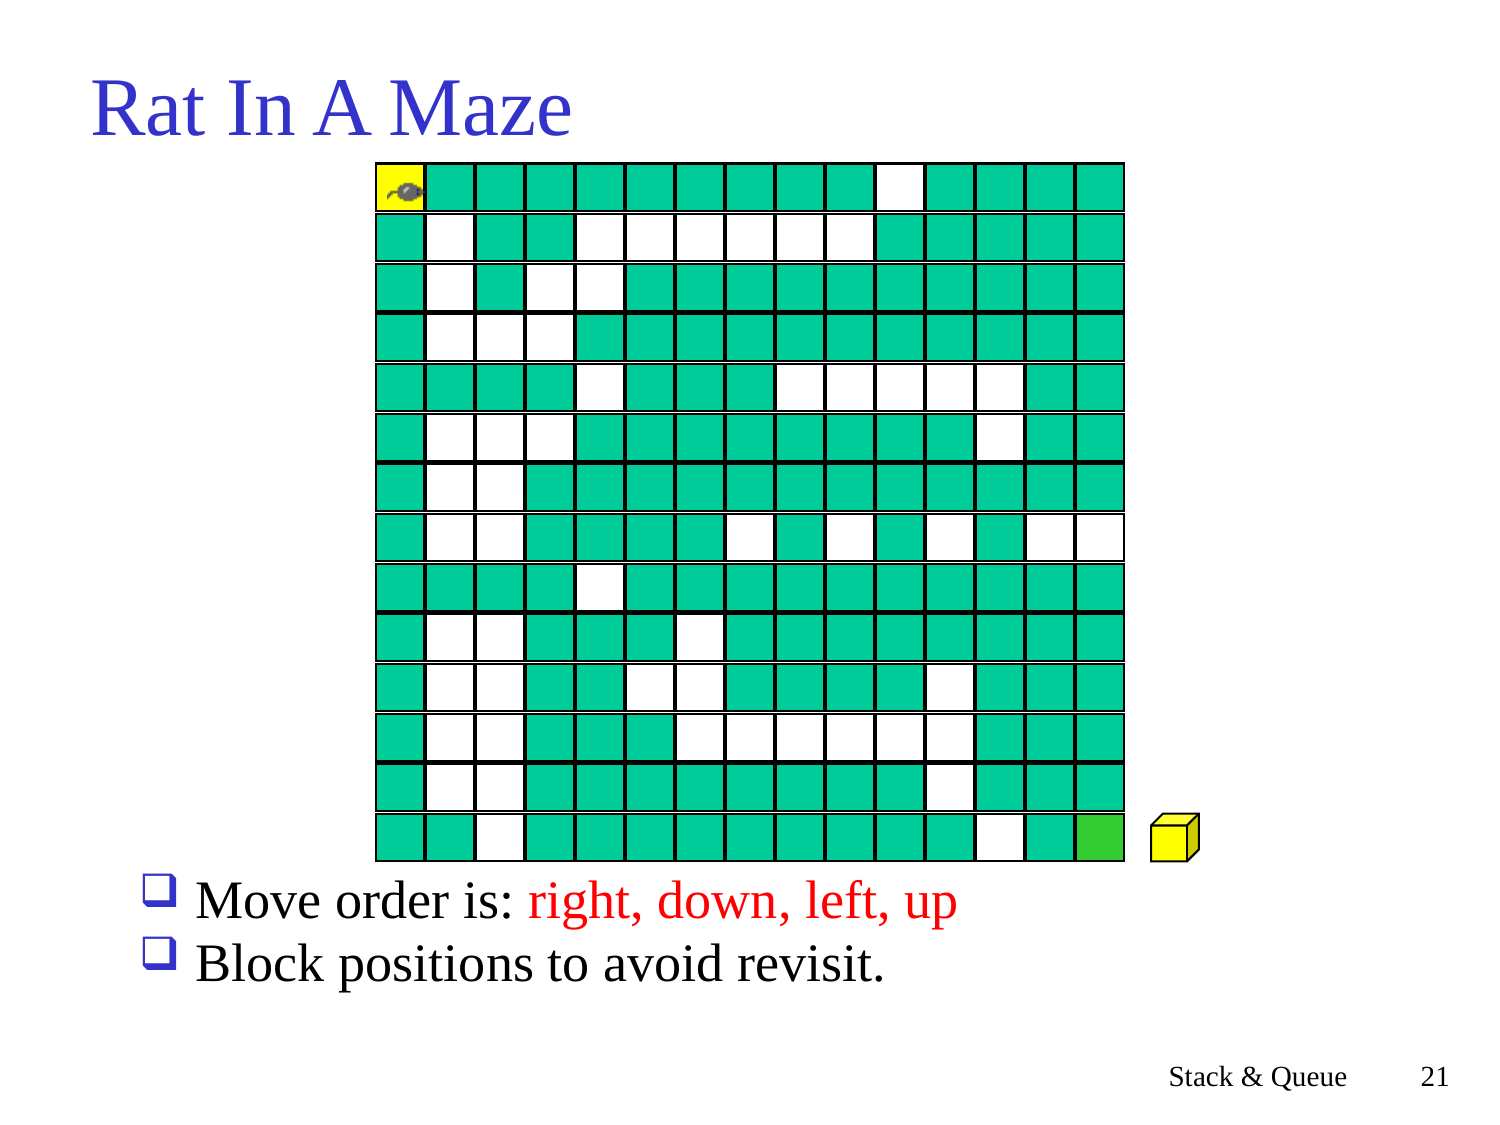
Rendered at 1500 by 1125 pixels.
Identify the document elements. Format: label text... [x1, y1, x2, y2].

text_box [1076, 363, 1124, 412]
text_box [376, 463, 424, 512]
text_box [776, 713, 824, 762]
text_box [1026, 563, 1074, 612]
text_box [526, 163, 574, 212]
text_box [376, 663, 424, 712]
text_box [576, 663, 624, 712]
text_box [926, 813, 974, 862]
text_box [826, 813, 874, 862]
text_box [926, 613, 974, 662]
text_box [876, 363, 924, 412]
text_box [376, 213, 424, 262]
text_box [376, 563, 424, 612]
text_box [676, 813, 724, 862]
text_box [1076, 513, 1124, 562]
text_box [676, 763, 724, 812]
text_box [476, 363, 524, 412]
text_box [376, 363, 424, 412]
text_box [726, 363, 774, 412]
text_box [726, 263, 774, 312]
text_box [726, 163, 774, 212]
text_box [726, 613, 774, 662]
text_box [776, 513, 824, 562]
text_box [676, 213, 724, 262]
text_box [426, 613, 474, 662]
text_box [526, 763, 574, 812]
text_box [1076, 163, 1124, 212]
text_box [676, 513, 724, 562]
text_box [426, 663, 474, 712]
text_box [626, 463, 674, 512]
text_box [576, 563, 624, 612]
text_box [1026, 613, 1074, 662]
text_box [376, 313, 424, 362]
text_box [1026, 363, 1074, 412]
text_box [876, 513, 924, 562]
text_box [476, 663, 524, 712]
text_box [826, 663, 874, 712]
text_box [476, 713, 524, 762]
text_box [926, 263, 974, 312]
text_box [1026, 413, 1074, 462]
text_box [1076, 213, 1124, 262]
text_box [1076, 813, 1124, 862]
text_box [726, 413, 774, 462]
text_box [426, 263, 474, 312]
text_box [876, 663, 924, 712]
text_box [1076, 663, 1124, 712]
text_box [426, 513, 474, 562]
text_box [376, 263, 424, 312]
text_box [626, 513, 674, 562]
text_box [576, 613, 624, 662]
text_box [1026, 213, 1074, 262]
text_box [526, 713, 574, 762]
text_box [926, 363, 974, 412]
text_box [376, 513, 424, 562]
text_box [826, 513, 874, 562]
text_box [526, 363, 574, 412]
text_box [826, 763, 874, 812]
text_box [1076, 313, 1124, 362]
text_box [976, 313, 1024, 362]
text_box [426, 313, 474, 362]
text_box [576, 163, 624, 212]
text_box [976, 263, 1024, 312]
text_box [676, 613, 724, 662]
text_box [826, 263, 874, 312]
text_box [776, 163, 824, 212]
text_box [976, 463, 1024, 512]
text_box [776, 263, 824, 312]
text_box [876, 313, 924, 362]
text_box [826, 613, 874, 662]
text_box [826, 213, 874, 262]
text_box [976, 763, 1024, 812]
text_box [1076, 713, 1124, 762]
text_box [626, 663, 674, 712]
text_box [476, 263, 524, 312]
text_box [426, 213, 474, 262]
text_box [676, 663, 724, 712]
text_box [626, 813, 674, 862]
text_box [1026, 463, 1074, 512]
text_box [576, 263, 624, 312]
text_box [876, 463, 924, 512]
text_box [526, 463, 574, 512]
text_box [776, 763, 824, 812]
text_box [1151, 813, 1199, 862]
text_box [1076, 463, 1124, 512]
text_box [1076, 563, 1124, 612]
text_box [526, 413, 574, 462]
text_box [476, 413, 524, 462]
text_box [976, 363, 1024, 412]
slide_number 21 [1362, 1049, 1466, 1125]
text_box [626, 413, 674, 462]
text_box [926, 163, 974, 212]
text_box [726, 813, 774, 862]
text_box [576, 413, 624, 462]
text_box [376, 413, 424, 462]
text_box [876, 213, 924, 262]
text_box [626, 563, 674, 612]
text_box [426, 713, 474, 762]
text_box [826, 563, 874, 612]
text_box [876, 163, 924, 212]
text_box [476, 213, 524, 262]
text_box [976, 563, 1024, 612]
text_box [576, 313, 624, 362]
text_box [376, 763, 424, 812]
text_box [1026, 163, 1074, 212]
text_box [976, 413, 1024, 462]
text_box [826, 313, 874, 362]
text_box [476, 163, 524, 212]
text_box [826, 713, 874, 762]
text_box [726, 463, 774, 512]
text_box [1026, 513, 1074, 562]
text_box [1076, 413, 1124, 462]
list Move order is: right, down, left, up Block positions to avoid revisit. [123, 869, 1399, 1012]
text_box [1026, 813, 1074, 862]
text_box [726, 763, 774, 812]
text_box [976, 713, 1024, 762]
text_box [876, 813, 924, 862]
text_box [476, 613, 524, 662]
text_box [676, 463, 724, 512]
text_box [726, 213, 774, 262]
text_box [526, 613, 574, 662]
text_box [776, 413, 824, 462]
text_box [926, 763, 974, 812]
text_box [576, 763, 624, 812]
text_box [826, 363, 874, 412]
text_box [376, 713, 424, 762]
text_box [926, 713, 974, 762]
text_box [476, 313, 524, 362]
text_box [676, 313, 724, 362]
text_box [826, 163, 874, 212]
text_box [476, 463, 524, 512]
text_box [476, 513, 524, 562]
text_box [926, 313, 974, 362]
text_box [1187, 816, 1198, 861]
text_box [976, 213, 1024, 262]
text_box [576, 363, 624, 412]
picture [387, 174, 426, 213]
text_box [926, 513, 974, 562]
text_box [826, 413, 874, 462]
title Rat In A Maze [75, 45, 1425, 158]
text_box [776, 563, 824, 612]
text_box [1076, 613, 1124, 662]
text_box [626, 763, 674, 812]
text_box [576, 813, 624, 862]
text_box [576, 713, 624, 762]
text_box [576, 213, 624, 262]
text_box [476, 563, 524, 612]
text_box [526, 563, 574, 612]
text_box [976, 813, 1024, 862]
text_box [626, 363, 674, 412]
text_box [726, 513, 774, 562]
text_box [826, 463, 874, 512]
text_box [876, 563, 924, 612]
text_box [426, 563, 474, 612]
text_box [526, 813, 574, 862]
text_box [526, 663, 574, 712]
text_box [676, 163, 724, 212]
text_box [576, 513, 624, 562]
text_box [1026, 263, 1074, 312]
text_box [1026, 713, 1074, 762]
text_box [776, 213, 824, 262]
text_box [626, 213, 674, 262]
text_box [426, 363, 474, 412]
text_box [726, 563, 774, 612]
text_box [626, 313, 674, 362]
text_box [626, 163, 674, 212]
text_box [426, 463, 474, 512]
text_box [426, 813, 474, 862]
text_box [776, 313, 824, 362]
text_box [526, 313, 574, 362]
text_box [676, 363, 724, 412]
text_box [1026, 763, 1074, 812]
text_box [476, 763, 524, 812]
text_box [776, 463, 824, 512]
text_box [926, 413, 974, 462]
text_box [926, 463, 974, 512]
text_box [426, 413, 474, 462]
text_box [776, 813, 824, 862]
footer Stack & Queue [887, 1049, 1362, 1125]
text_box [626, 263, 674, 312]
text_box [526, 513, 574, 562]
text_box [976, 663, 1024, 712]
text_box [976, 163, 1024, 212]
text_box [376, 613, 424, 662]
text_box [676, 263, 724, 312]
text_box [926, 213, 974, 262]
text_box [976, 513, 1024, 562]
text_box [876, 413, 924, 462]
text_box [676, 563, 724, 612]
text_box [876, 713, 924, 762]
text_box [776, 663, 824, 712]
text_box [476, 813, 524, 862]
text_box [876, 763, 924, 812]
text_box [1026, 663, 1074, 712]
text_box [626, 613, 674, 662]
text_box [1026, 313, 1074, 362]
text_box [526, 263, 574, 312]
text_box [976, 613, 1024, 662]
text_box [626, 713, 674, 762]
text_box [1076, 263, 1124, 312]
text_box [876, 263, 924, 312]
text_box [576, 463, 624, 512]
text_box [676, 713, 724, 762]
text_box [776, 363, 824, 412]
text_box [376, 163, 424, 212]
text_box [926, 663, 974, 712]
text_box [876, 613, 924, 662]
text_box [526, 213, 574, 262]
text_box [1076, 763, 1124, 812]
text_box [726, 663, 774, 712]
text_box [426, 763, 474, 812]
text_box [726, 713, 774, 762]
text_box [726, 313, 774, 362]
text_box [926, 563, 974, 612]
text_box [426, 163, 474, 212]
text_box [676, 413, 724, 462]
text_box [776, 613, 824, 662]
text_box [376, 813, 424, 862]
